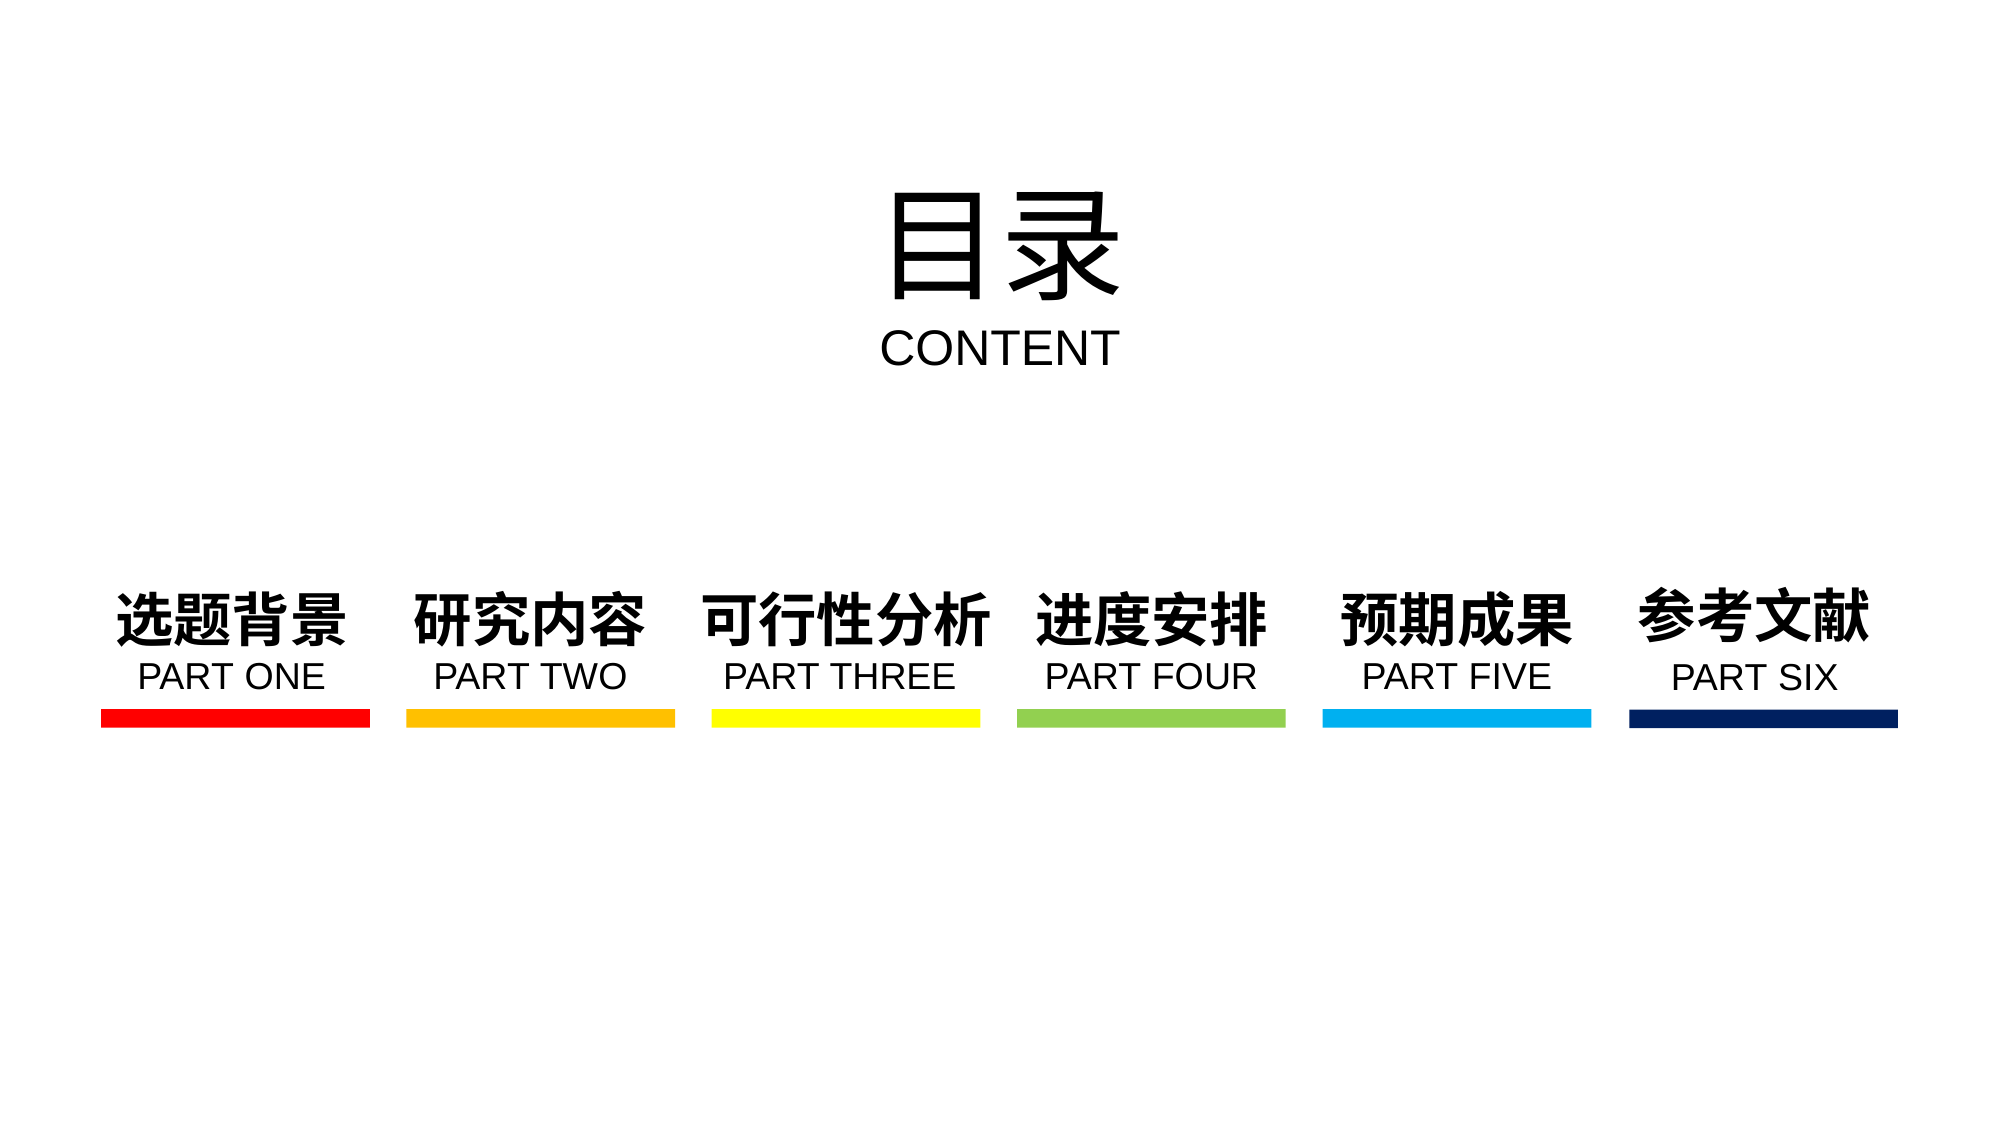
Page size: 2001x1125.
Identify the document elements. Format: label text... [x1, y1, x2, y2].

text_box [87, 554, 1601, 728]
text_box 目录 CONTENT [860, 158, 1140, 384]
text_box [1610, 550, 1899, 729]
